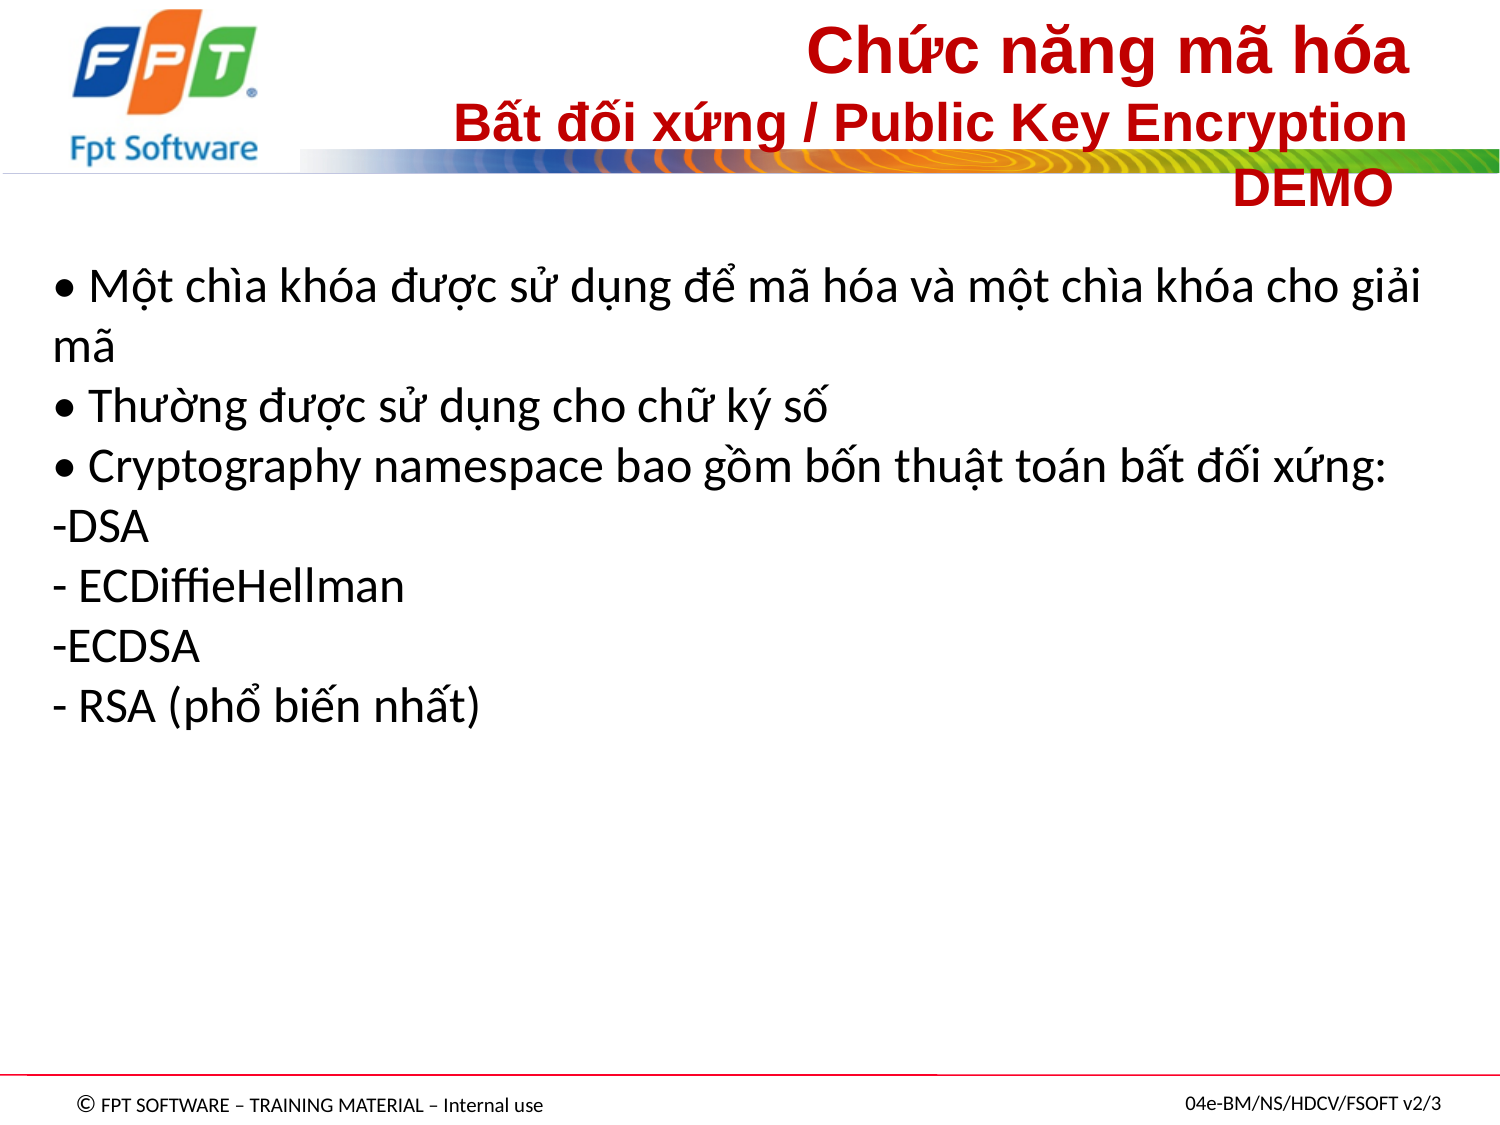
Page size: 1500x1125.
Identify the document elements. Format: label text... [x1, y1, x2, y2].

text_box • Một chìa khóa được sử dụng để mã hóa và một chìa khóa cho giải mã • Thường được sử dụng cho chữ ký số • Cryptography namespace bao gồm bốn thuật toán bất đối xứng: -DSA - ECDiffieHellman -ECDSA - RSA (phổ biến nhất) [37, 199, 1438, 860]
picture [0, 8, 1500, 300]
text_box Chức năng mã hóa Bất đối xứng / Public Key Encryption DEMO [289, 0, 1425, 150]
